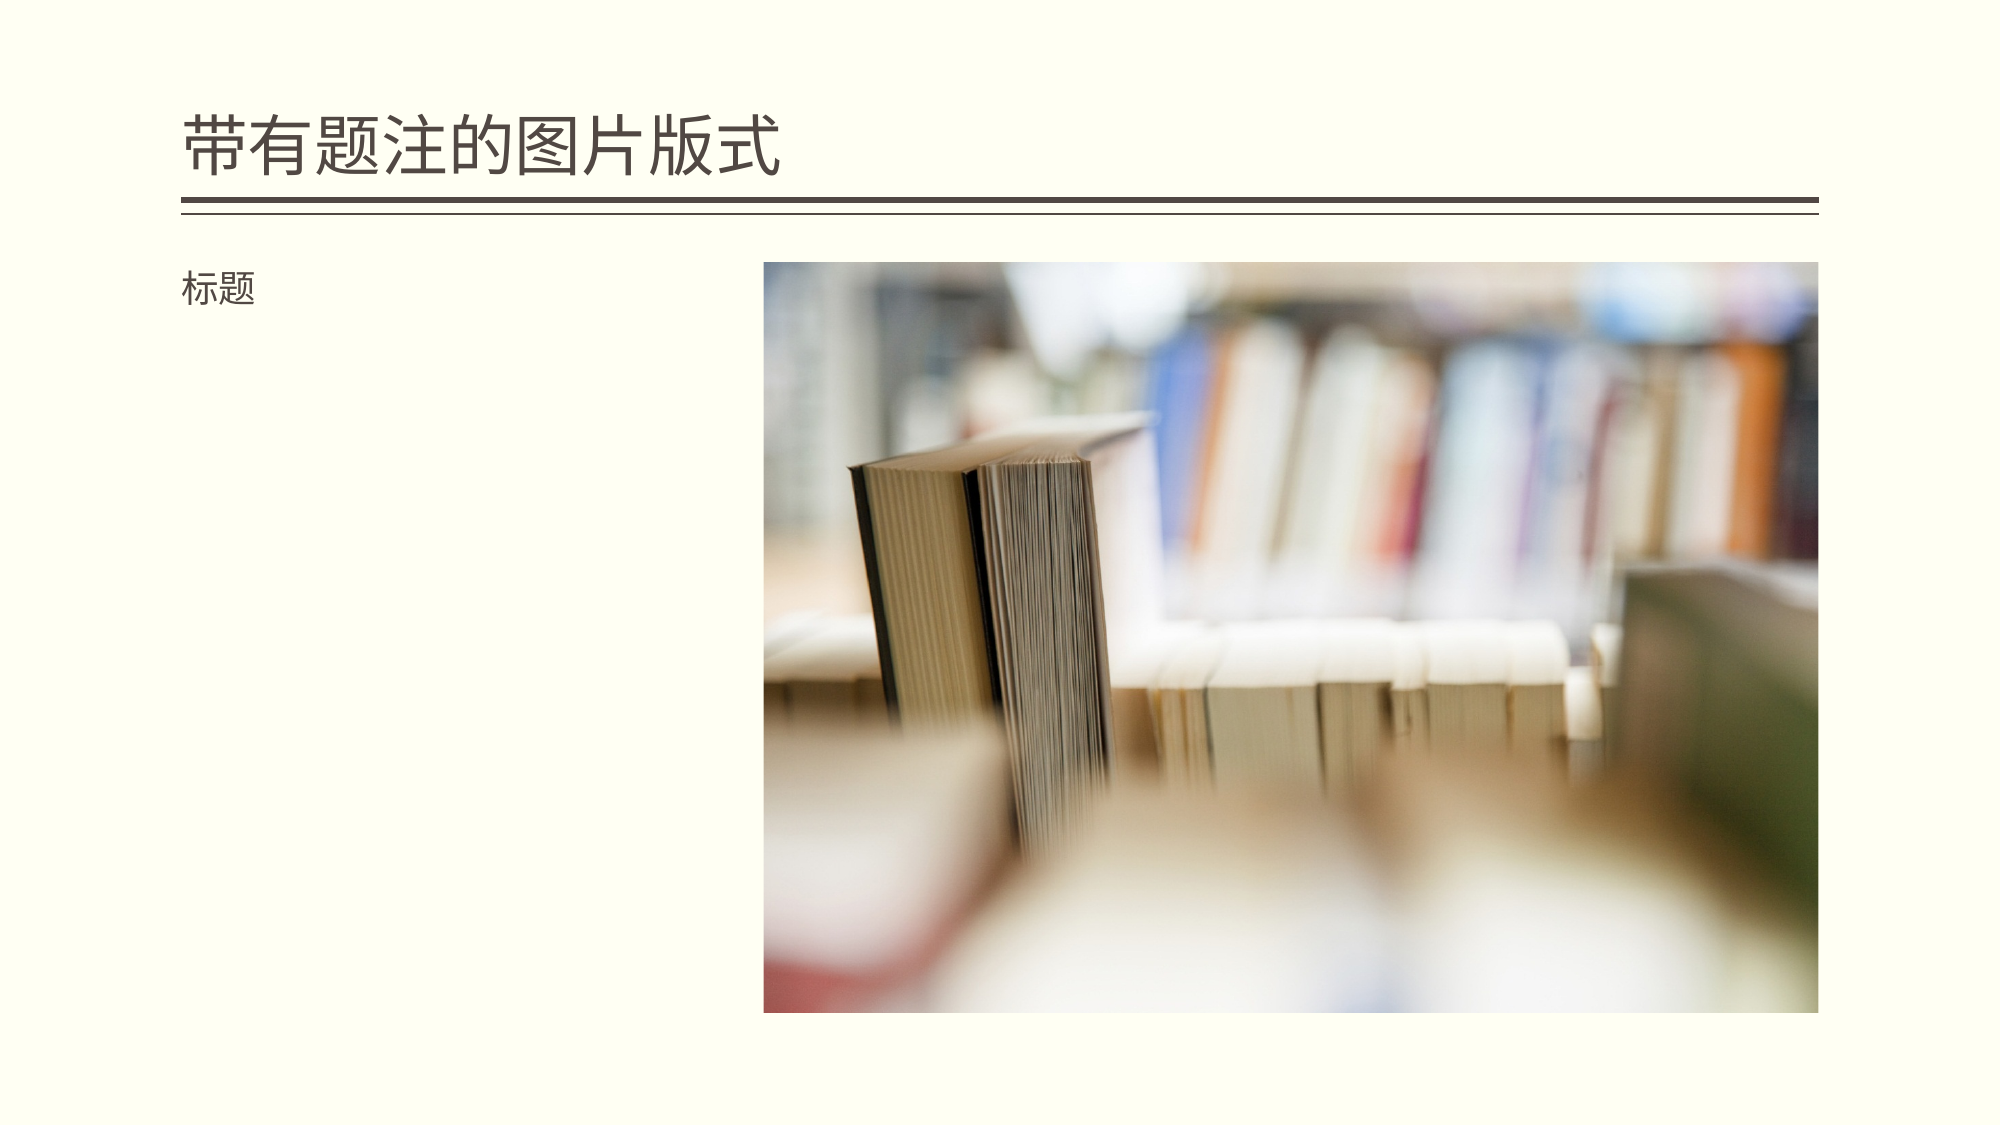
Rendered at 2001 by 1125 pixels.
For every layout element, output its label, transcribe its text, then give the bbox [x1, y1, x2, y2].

title 带有题注的图片版式 [181, 12, 1819, 193]
list 标题 [181, 262, 739, 1013]
picture [763, 262, 1819, 1013]
